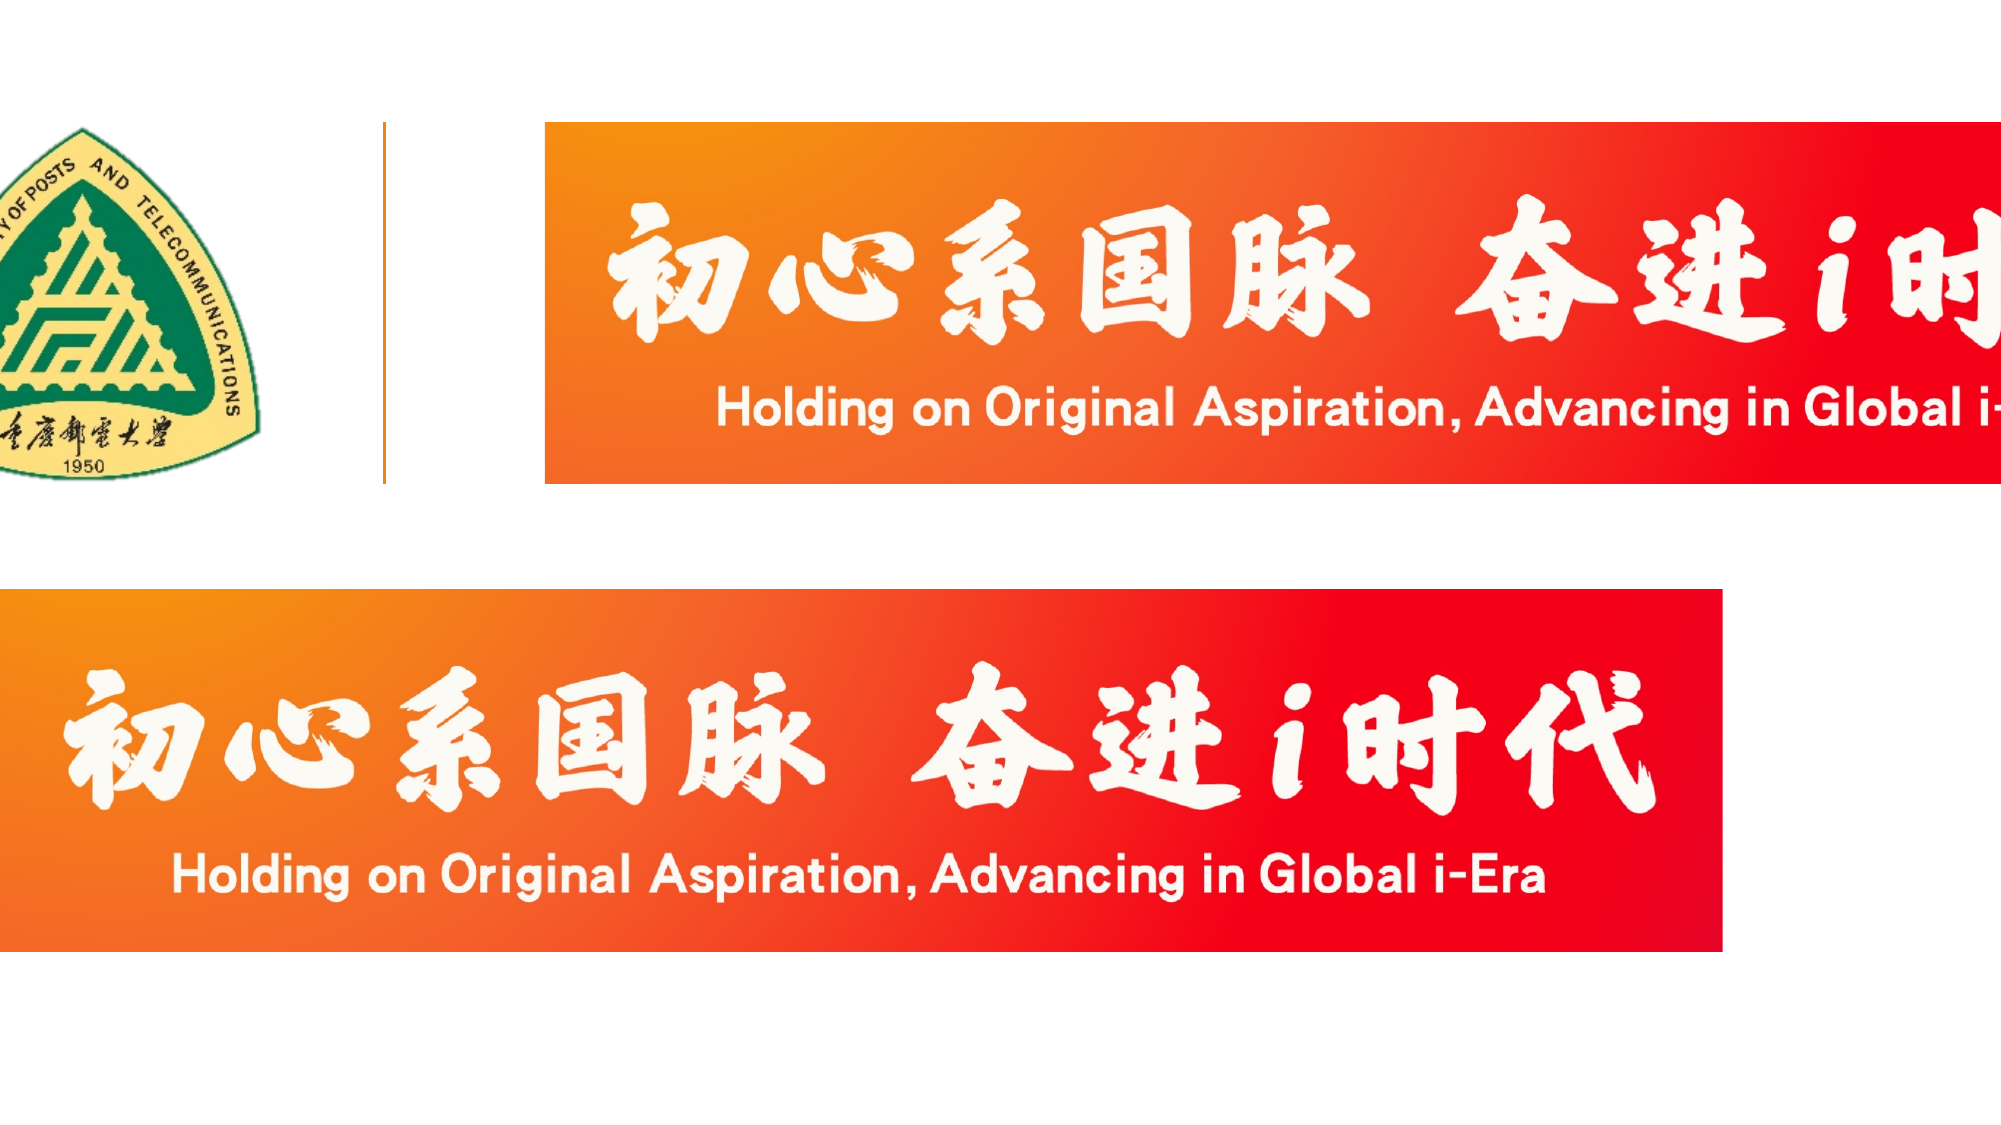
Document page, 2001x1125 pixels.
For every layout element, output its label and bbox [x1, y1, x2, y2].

picture [0, 589, 1723, 952]
text_box [0, 122, 2000, 484]
